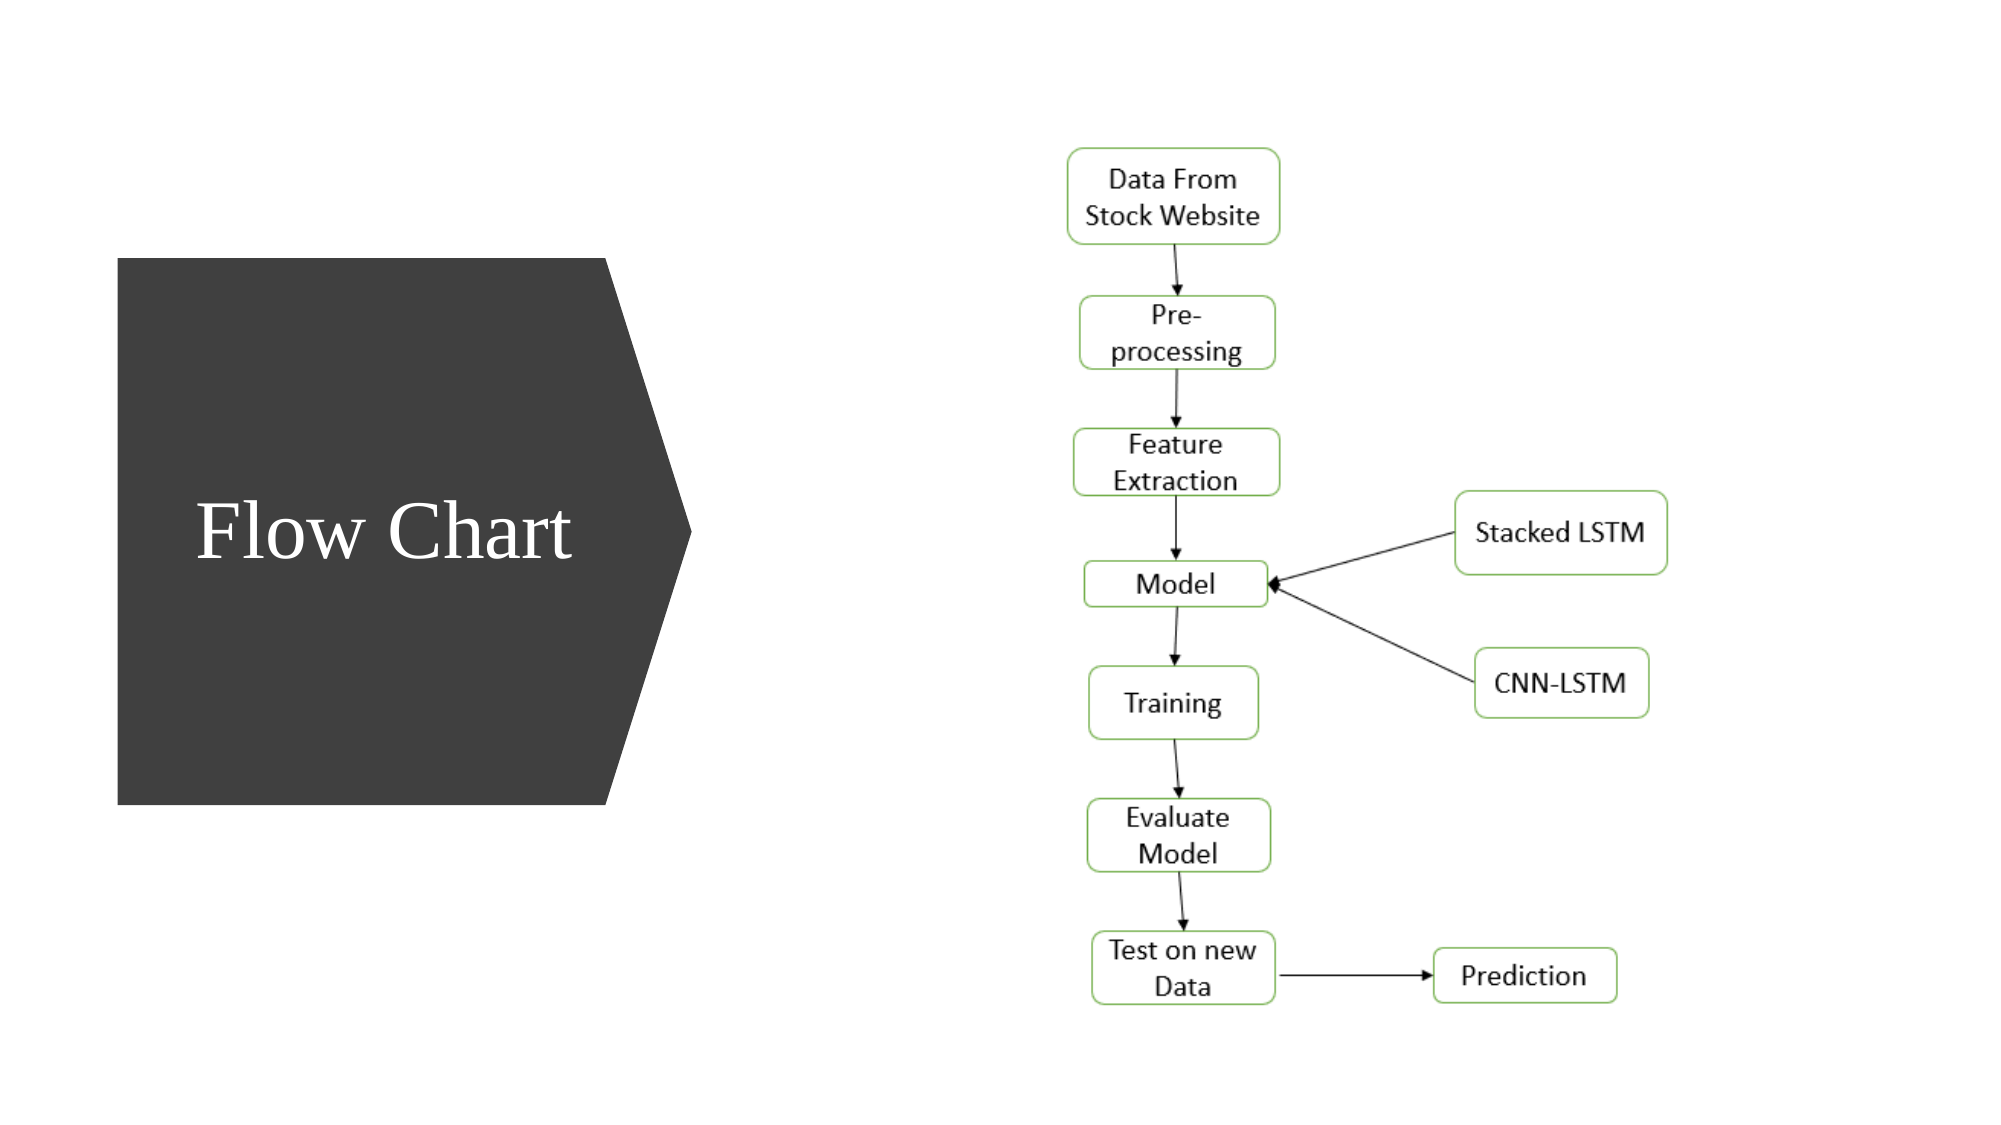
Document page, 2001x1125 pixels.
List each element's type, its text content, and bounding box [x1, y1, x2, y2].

picture [968, 105, 1711, 1020]
title Flow Chart [168, 322, 601, 741]
text_box [116, 257, 693, 807]
